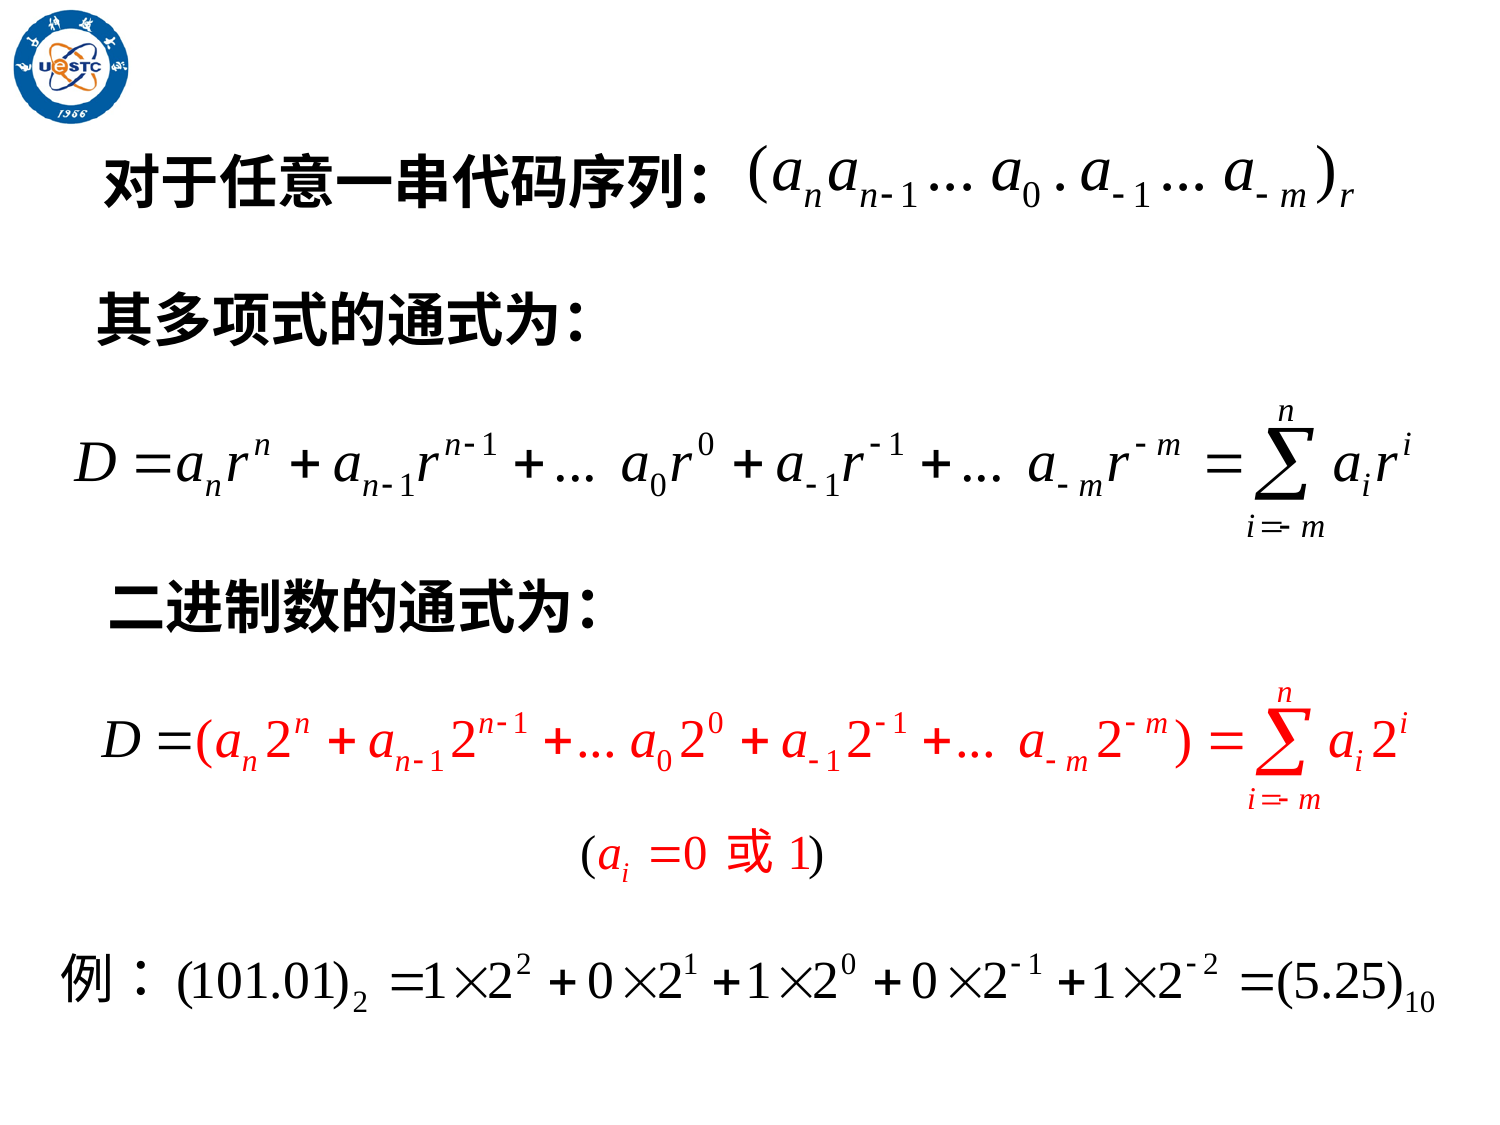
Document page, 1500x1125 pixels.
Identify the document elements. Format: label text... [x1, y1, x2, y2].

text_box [572, 820, 835, 893]
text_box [52, 940, 1448, 1024]
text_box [737, 125, 1371, 221]
text_box 对于任意一串代码序列： [87, 137, 732, 222]
text_box 其多项式的通式为： [81, 275, 636, 361]
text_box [90, 668, 1425, 823]
text_box 二进制数的通式为： [92, 562, 647, 648]
picture [6, 8, 136, 126]
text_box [62, 385, 1432, 551]
